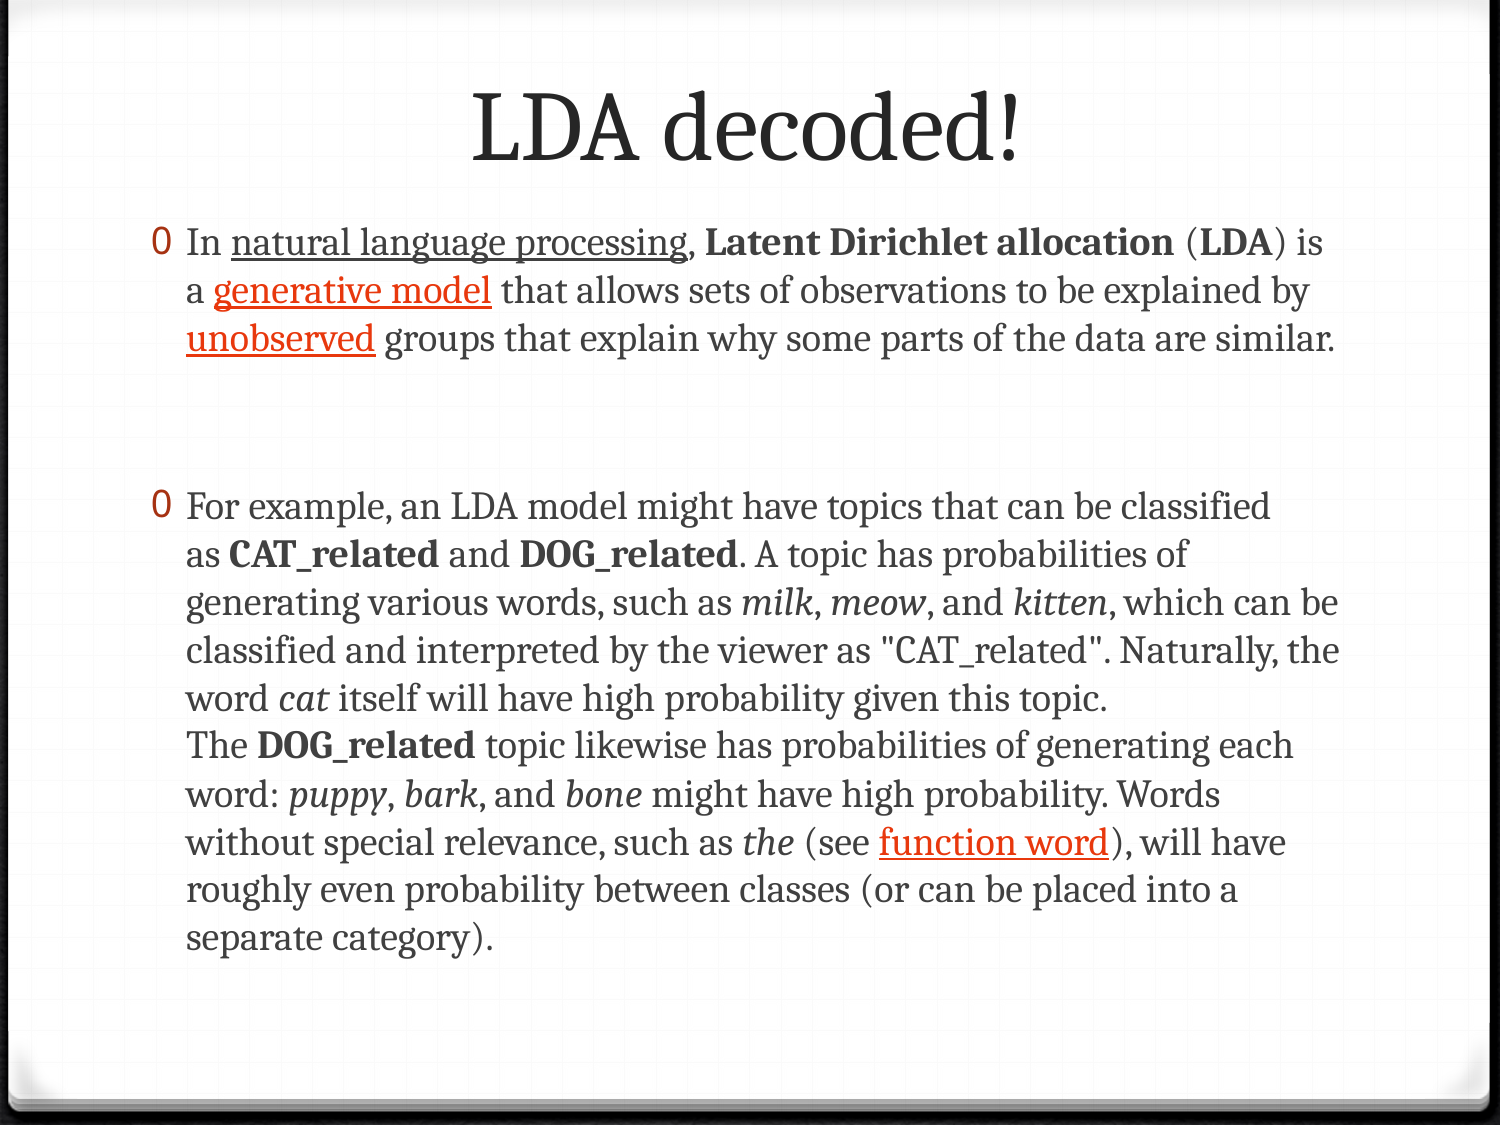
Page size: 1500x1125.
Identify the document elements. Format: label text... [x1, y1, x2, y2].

list In natural language processing, Latent Dirichlet allocation (LDA) is a generative model that allows sets of observations to be explained by unobserved groups that explain why some parts of the data are similar. For example, an LDA model might have topics that can be classified as CAT_related and DOG_related. A topic has probabilities of generating various words, such as milk, meow, and kitten, which can be classified and interpreted by the viewer as "CAT_related". Naturally, the word cat itself will have high probability given this topic. The DOG_related topic likewise has probabilities of generating each word: puppy, bark, and bone might have high probability. Words without special relevance, such as the (see function word), will have roughly even probability between classes (or can be placed into a separate category). [135, 208, 1361, 1024]
picture [0, 0, 1500, 1125]
title LDA decoded! [88, 2, 1408, 239]
